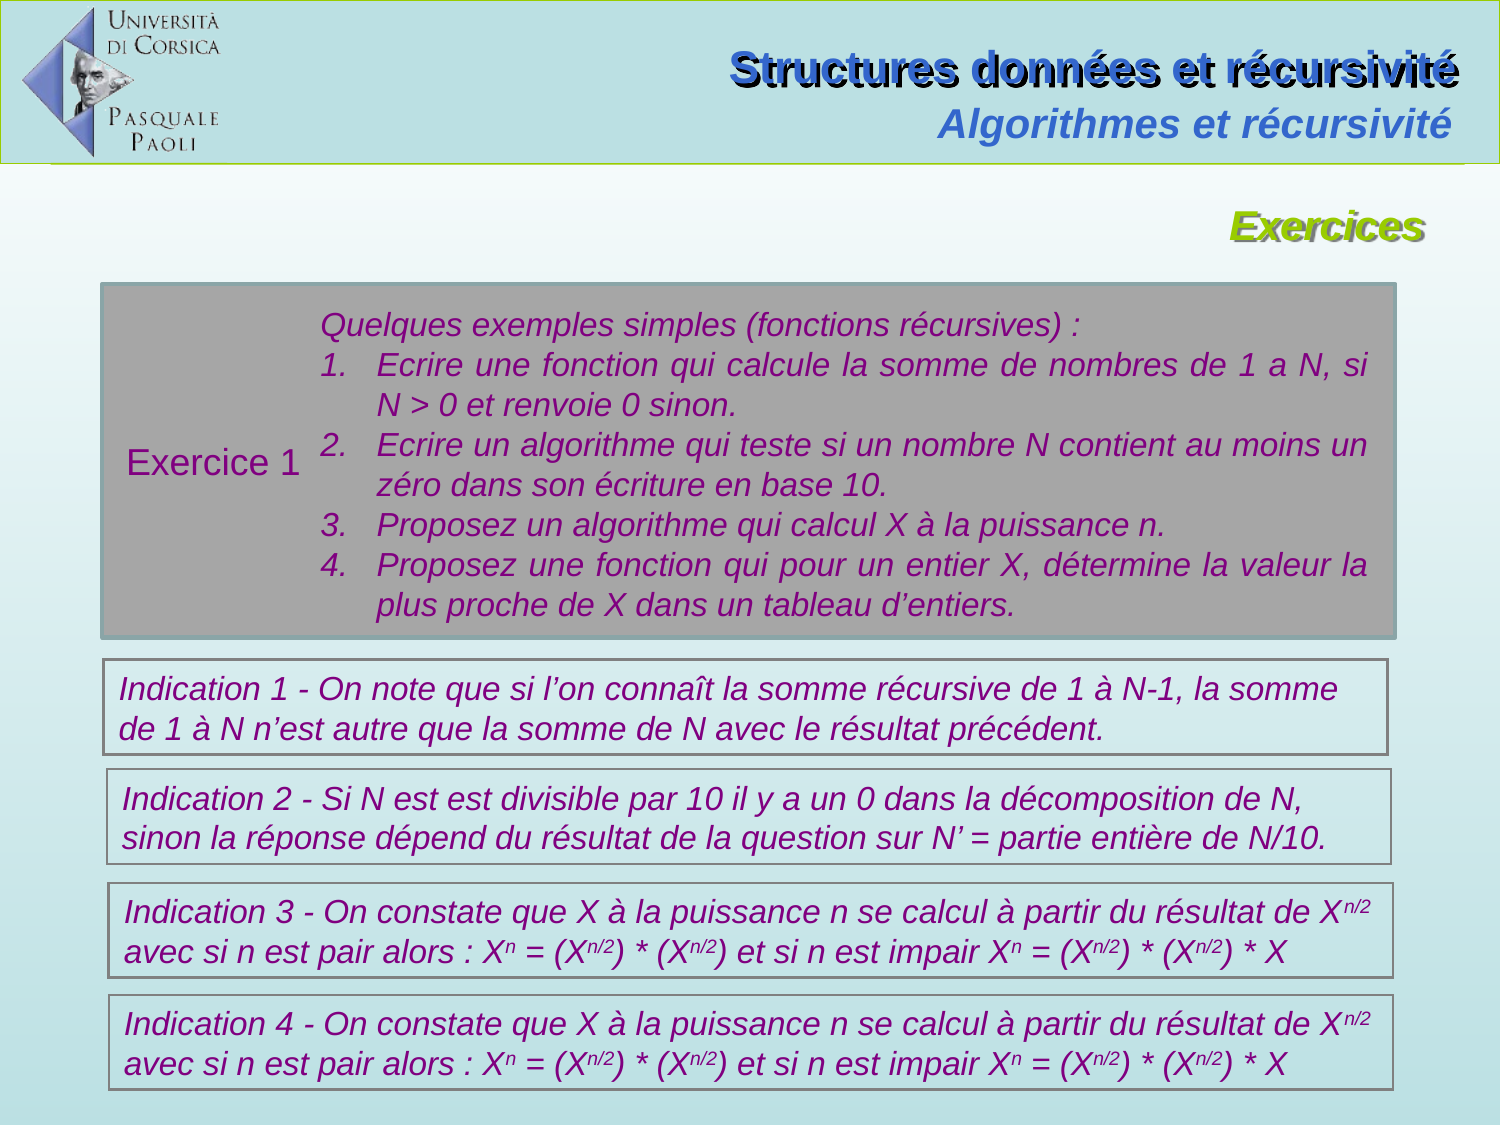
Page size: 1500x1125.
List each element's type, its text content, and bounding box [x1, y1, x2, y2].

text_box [50, 163, 1465, 258]
text_box Indication 4 - On constate que X à la puissance n se calcul à partir du résultat de Xn/2 avec si n est pair alors : Xn = (Xn/2) * (Xn/2) et si n est impair Xn = (Xn/2) * (Xn/2) * X [108, 995, 1394, 1090]
text_box Indication 1 - On note que si l’on connaît la somme récursive de 1 à N-1, la somme de 1 à N n’est autre que la somme de N avec le résultat précédent. [103, 659, 1388, 755]
text_box Indication 3 - On constate que X à la puissance n se calcul à partir du résultat de Xn/2 avec si n est pair alors : Xn = (Xn/2) * (Xn/2) et si n est impair Xn = (Xn/2) * (Xn/2) * X [108, 882, 1393, 978]
text_box Indication 2 - Si N est est divisible par 10 il y a un 0 dans la décomposition de N, sinon la réponse dépend du résultat de la question sur N’ = partie entière de N/10. [106, 769, 1392, 864]
text_box Structures données et récursivité [713, 29, 1472, 100]
text_box [0, 0, 1500, 164]
text_box Algorithmes et récursivité [922, 89, 1468, 155]
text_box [102, 283, 1396, 638]
picture [21, 5, 221, 159]
